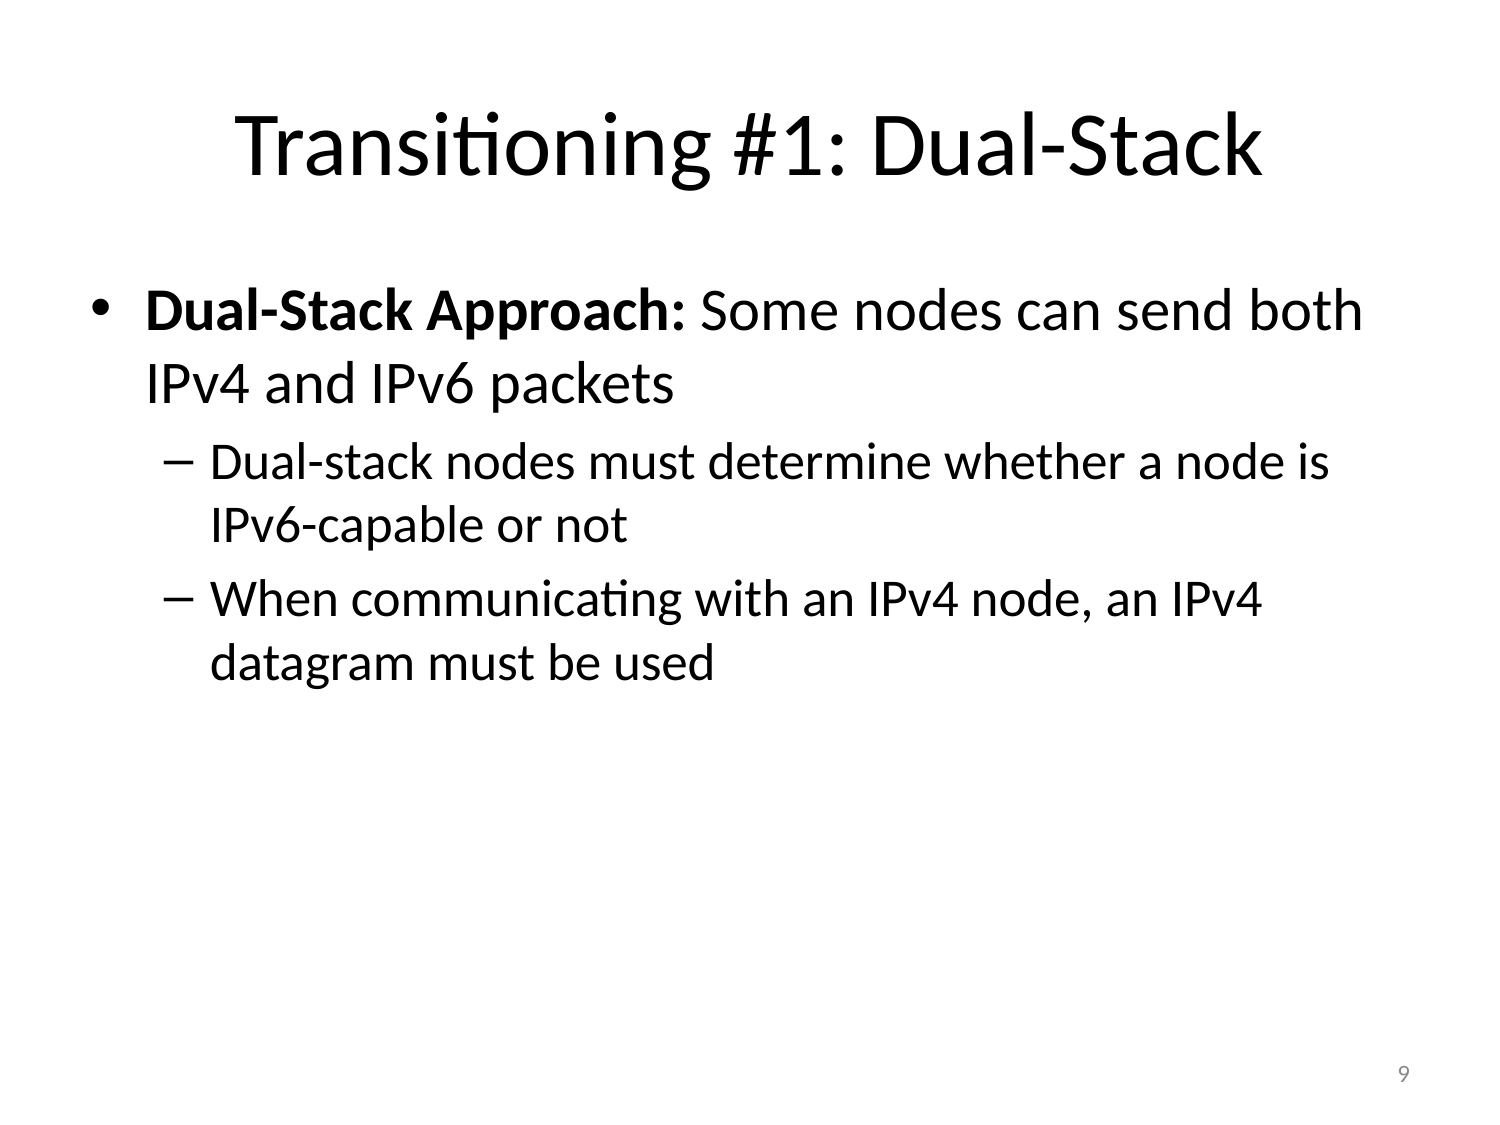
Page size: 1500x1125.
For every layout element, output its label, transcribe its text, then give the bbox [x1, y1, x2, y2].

slide_number 9 [1074, 1042, 1425, 1103]
title Transitioning #1: Dual-Stack [75, 45, 1425, 233]
list Dual-Stack Approach: Some nodes can send both IPv4 and IPv6 packets Dual-stack nodes must determine whether a node is IPv6-capable or not When communicating with an IPv4 node, an IPv4 datagram must be used [75, 262, 1425, 700]
